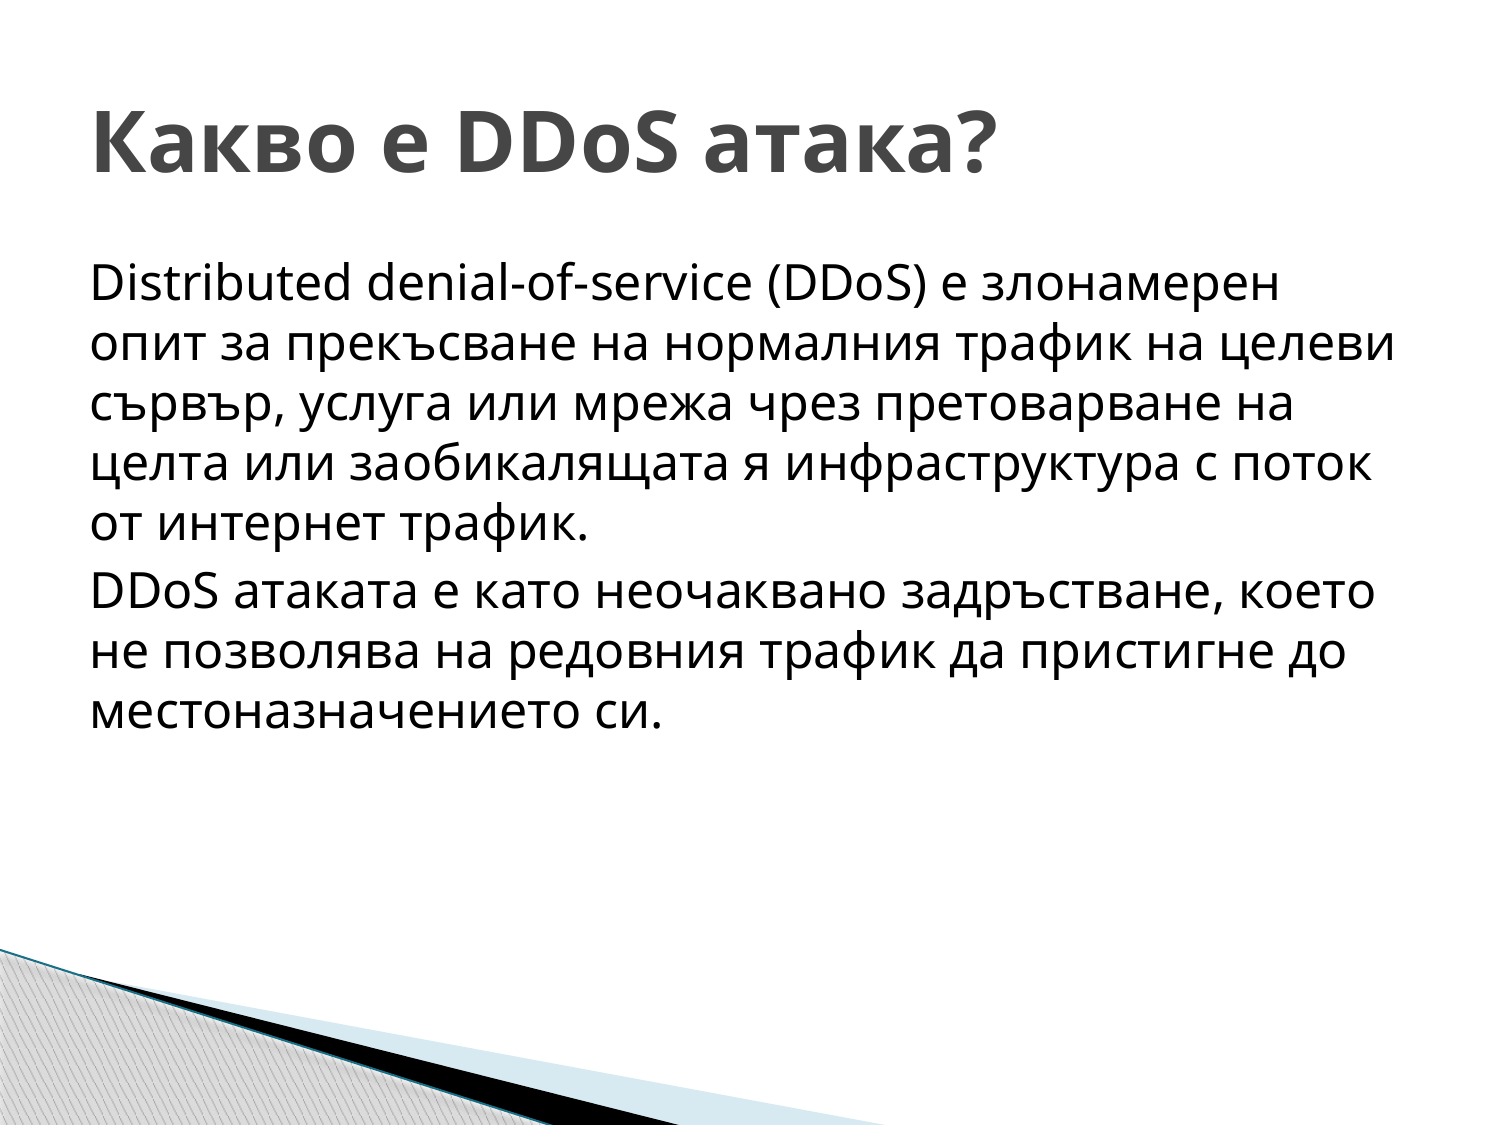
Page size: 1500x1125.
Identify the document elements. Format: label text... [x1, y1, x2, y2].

title Какво е DDoS атака? [75, 45, 1425, 233]
list Distributed denial-of-service (DDoS) е злонамерен опит за прекъсване на нормалния трафик на целеви сървър, услуга или мрежа чрез претоварване на целта или заобикалящата я инфраструктура с поток от интернет трафик. DDoS атаката е като неочаквано задръстване, което не позволява на редовния трафик да пристигне до местоназначението си. [75, 243, 1425, 986]
